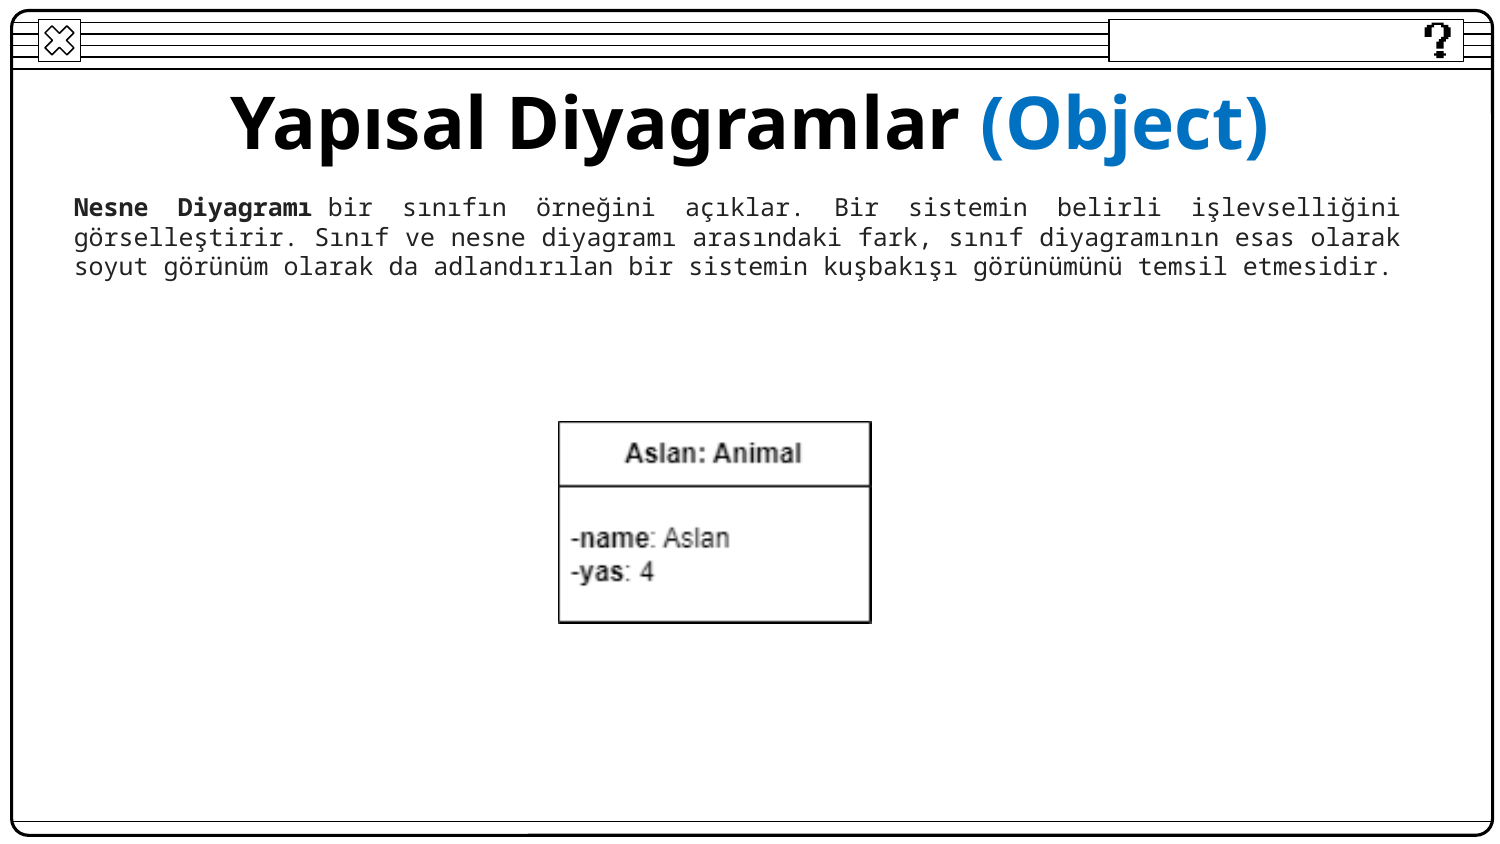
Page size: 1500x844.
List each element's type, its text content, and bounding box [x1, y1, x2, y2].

picture [558, 421, 872, 624]
title Yapısal Diyagramlar (Object) [118, 72, 1382, 167]
text_box Nesne Diyagramı bir sınıfın örneğini açıklar. Bir sistemin belirli işlevselliğini görselleştirir. Sınıf ve nesne diyagramı arasındaki fark, sınıf diyagramının esas olarak soyut görünüm olarak da adlandırılan bir sistemin kuşbakışı görünümünü temsil etmesidir. [58, 183, 1417, 289]
